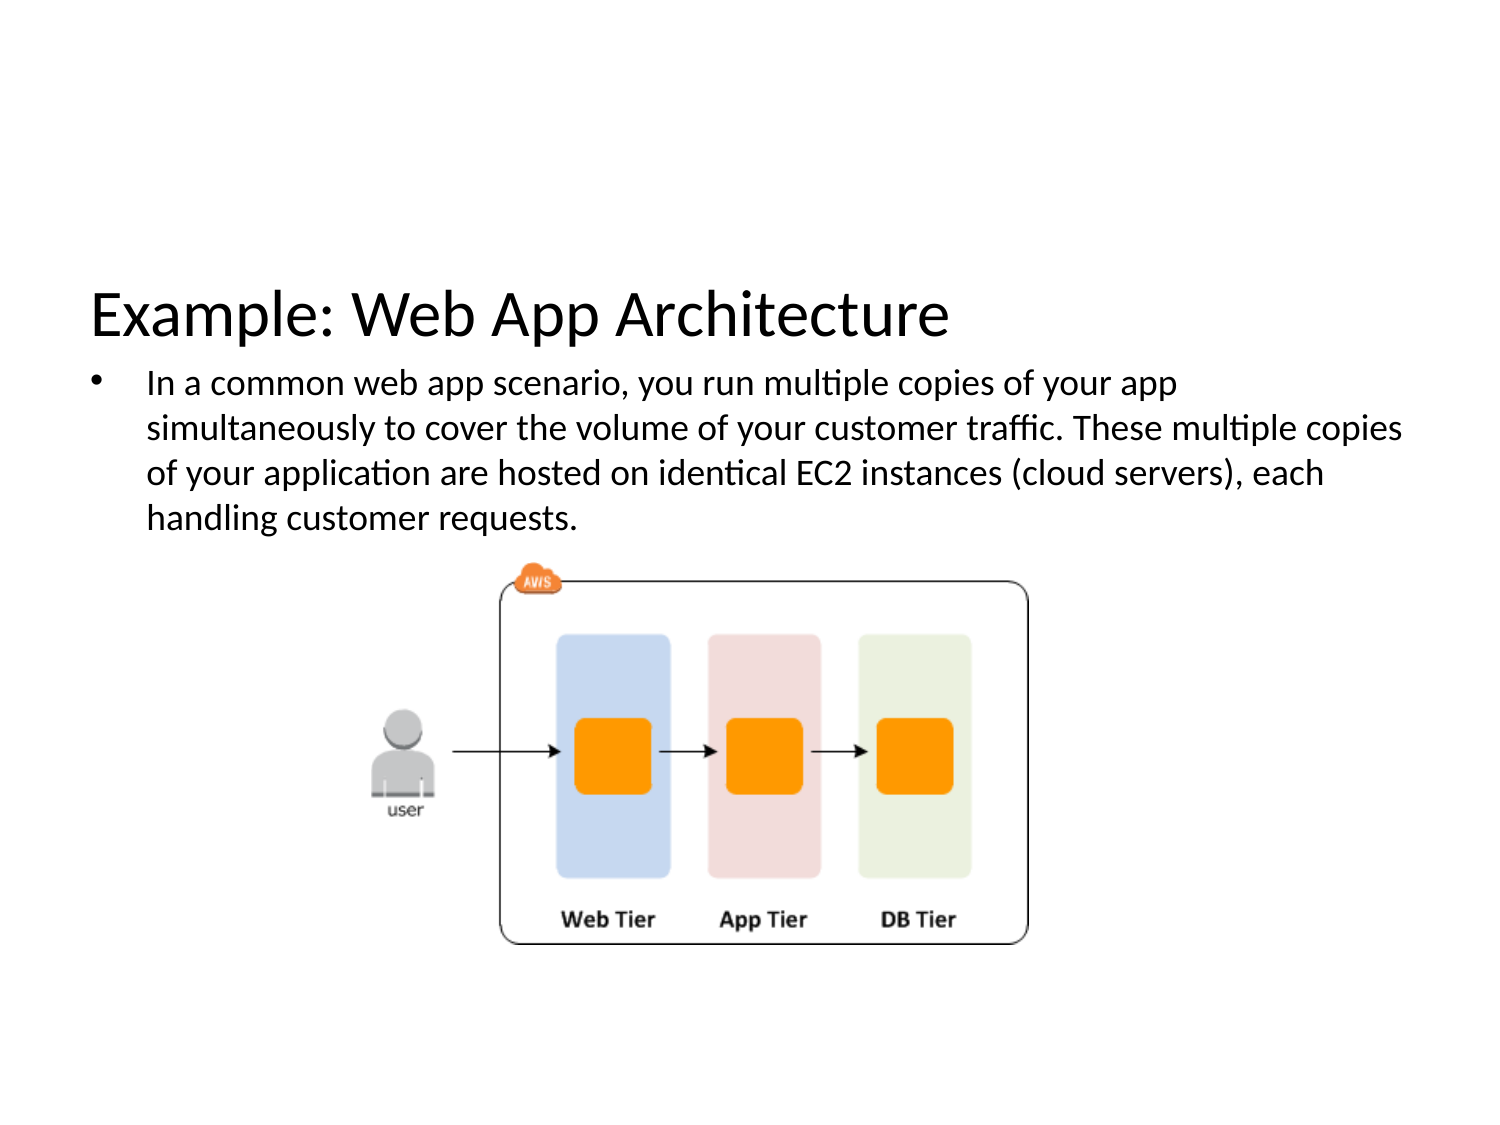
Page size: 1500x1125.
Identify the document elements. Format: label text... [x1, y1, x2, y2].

list Example: Web App Architecture In a common web app scenario, you run multiple copies of your app simultaneously to cover the volume of your customer traffic. These multiple copies of your application are hosted on identical EC2 instances (cloud servers), each handling customer requests. [75, 262, 1425, 1005]
picture [371, 562, 1029, 946]
